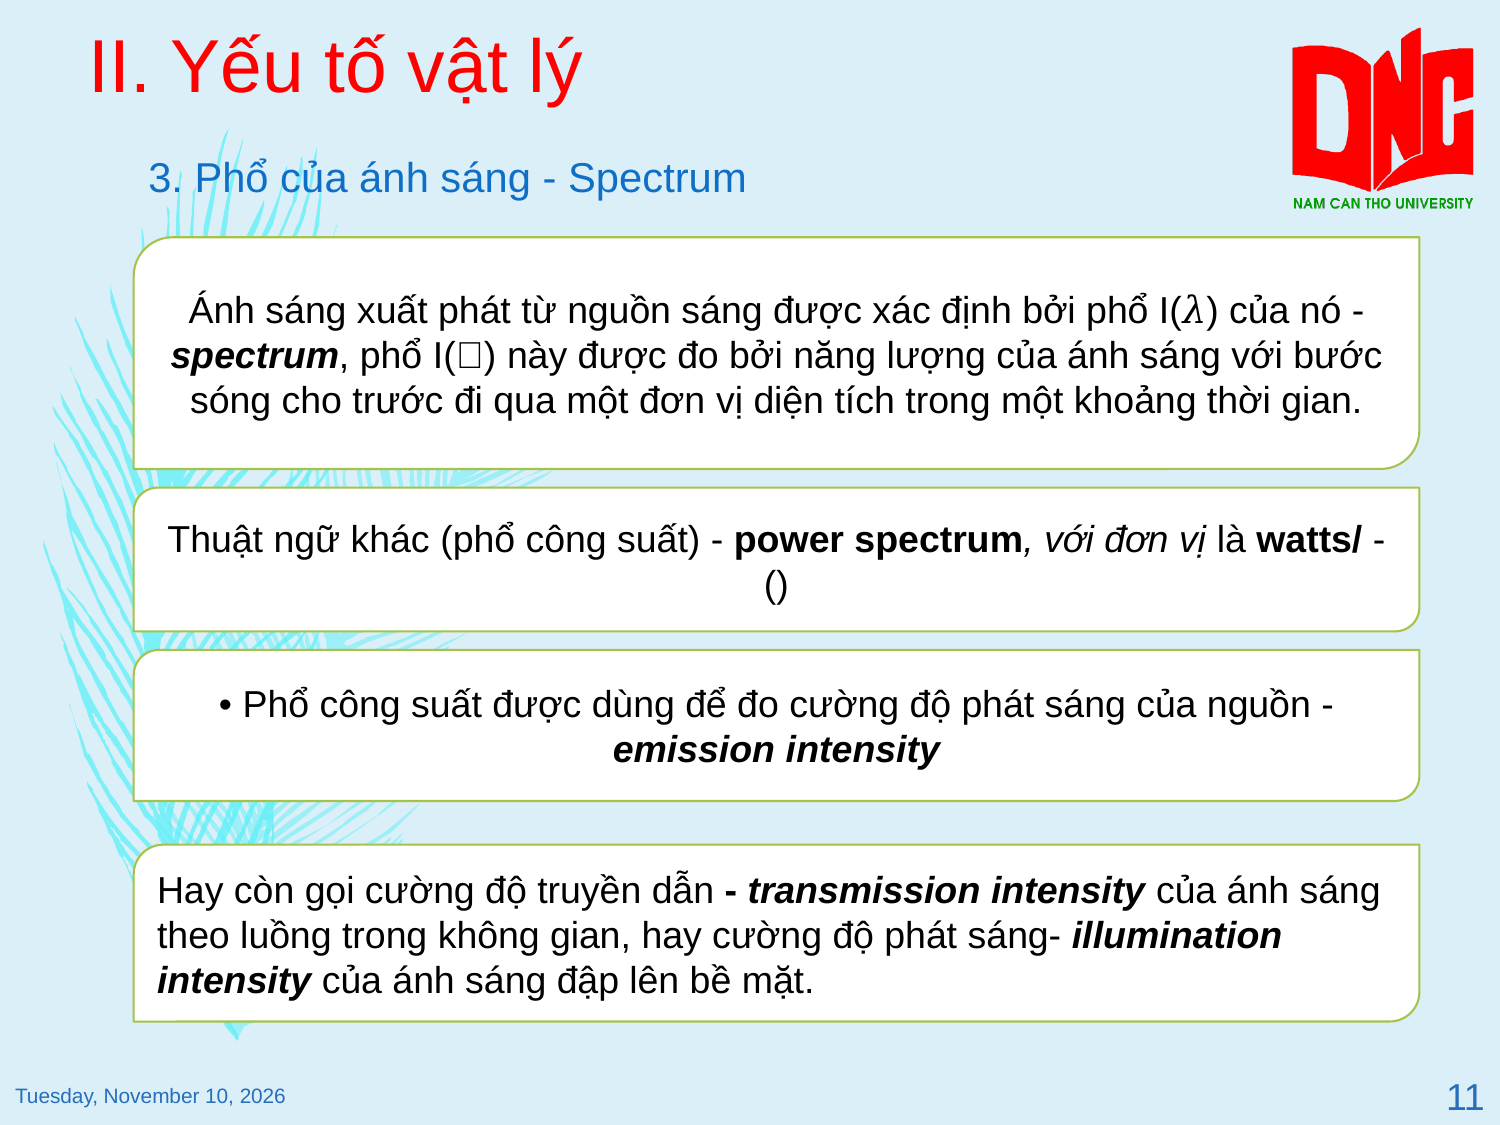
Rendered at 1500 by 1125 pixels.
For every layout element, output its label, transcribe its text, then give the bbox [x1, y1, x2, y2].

text_box II. Yếu tố vật lý [74, 10, 1211, 116]
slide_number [0, 1065, 338, 1125]
text_box Ánh sáng xuất phát từ nguồn sáng được xác định bởi phổ I(𝜆) của nó -spectrum, phổ I(𝜆) này được đo bởi năng lượng của ánh sáng với bước sóng cho trước đi qua một đơn vị diện tích trong một khoảng thời gian. [132, 236, 1421, 471]
text_box Hay còn gọi cường độ truyền dẫn - transmission intensity của ánh sáng theo luồng trong không gian, hay cường độ phát sáng- illumination intensity của ánh sáng đập lên bề mặt. [132, 843, 1421, 1023]
text_box • Phổ công suất được dùng để đo cường độ phát sáng của nguồn - emission intensity [132, 648, 1421, 803]
slide_number 11 [1339, 1065, 1500, 1125]
text_box 3. Phổ của ánh sáng - Spectrum [133, 143, 1193, 208]
picture [1290, 24, 1476, 210]
